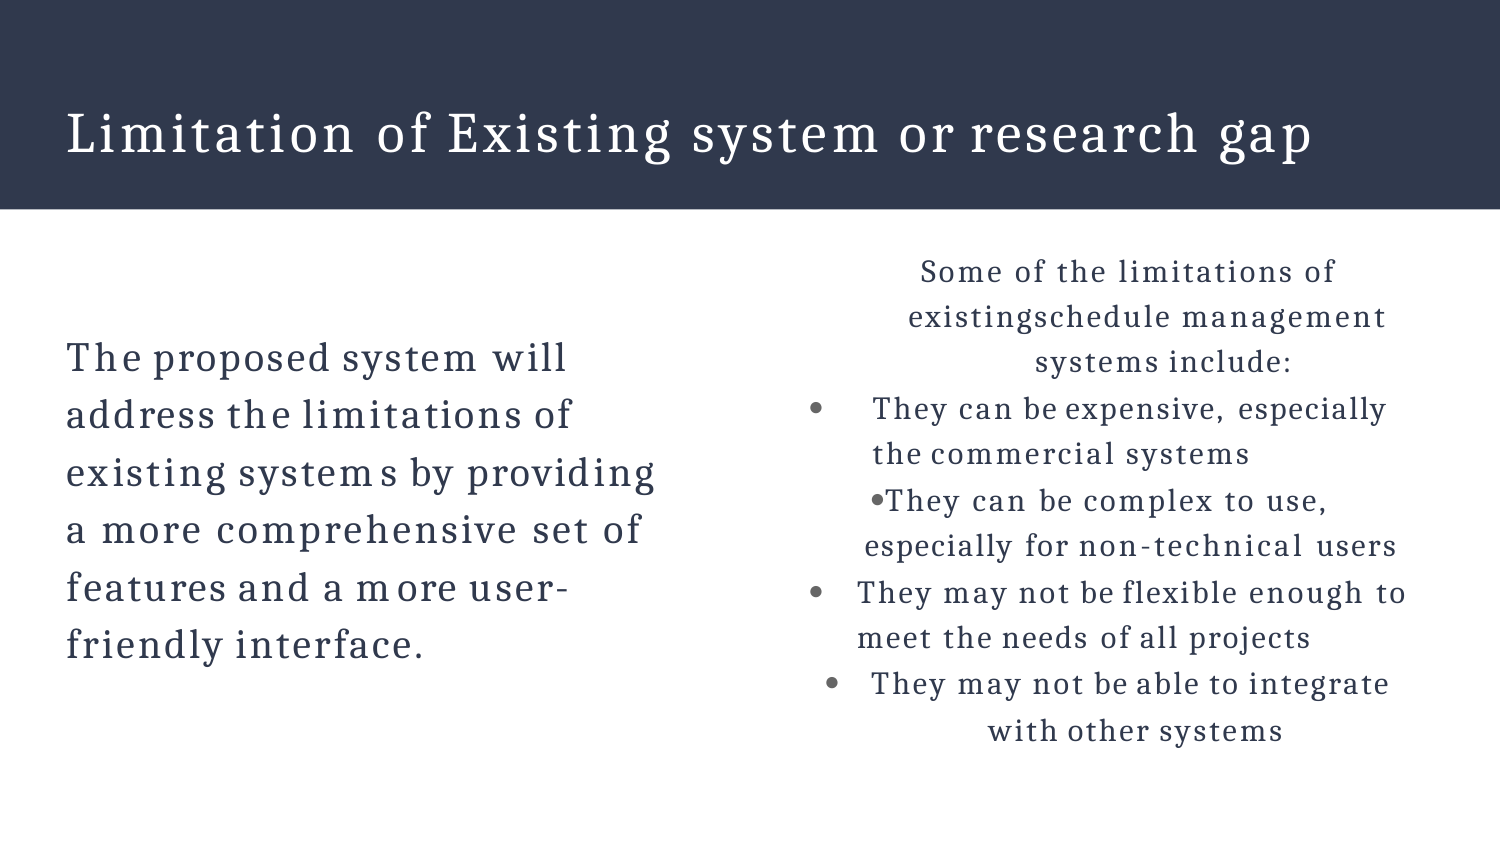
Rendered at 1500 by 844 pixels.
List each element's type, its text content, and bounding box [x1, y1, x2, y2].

text_box The proposed system will address the limitations of existing systems by providing a more comprehensive set of features and a more user- friendly interface. [64, 321, 684, 667]
list Some of the limitations of existingschedule management systems include: They can be expensive, especially the commercial systems They can be complex to use, especially for non-technical users They may not be flexible enough to meet the needs of all projects They may not be able to integrate with other systems [808, 241, 1437, 748]
title Limitation of Existing system or research gap [64, 92, 1377, 236]
